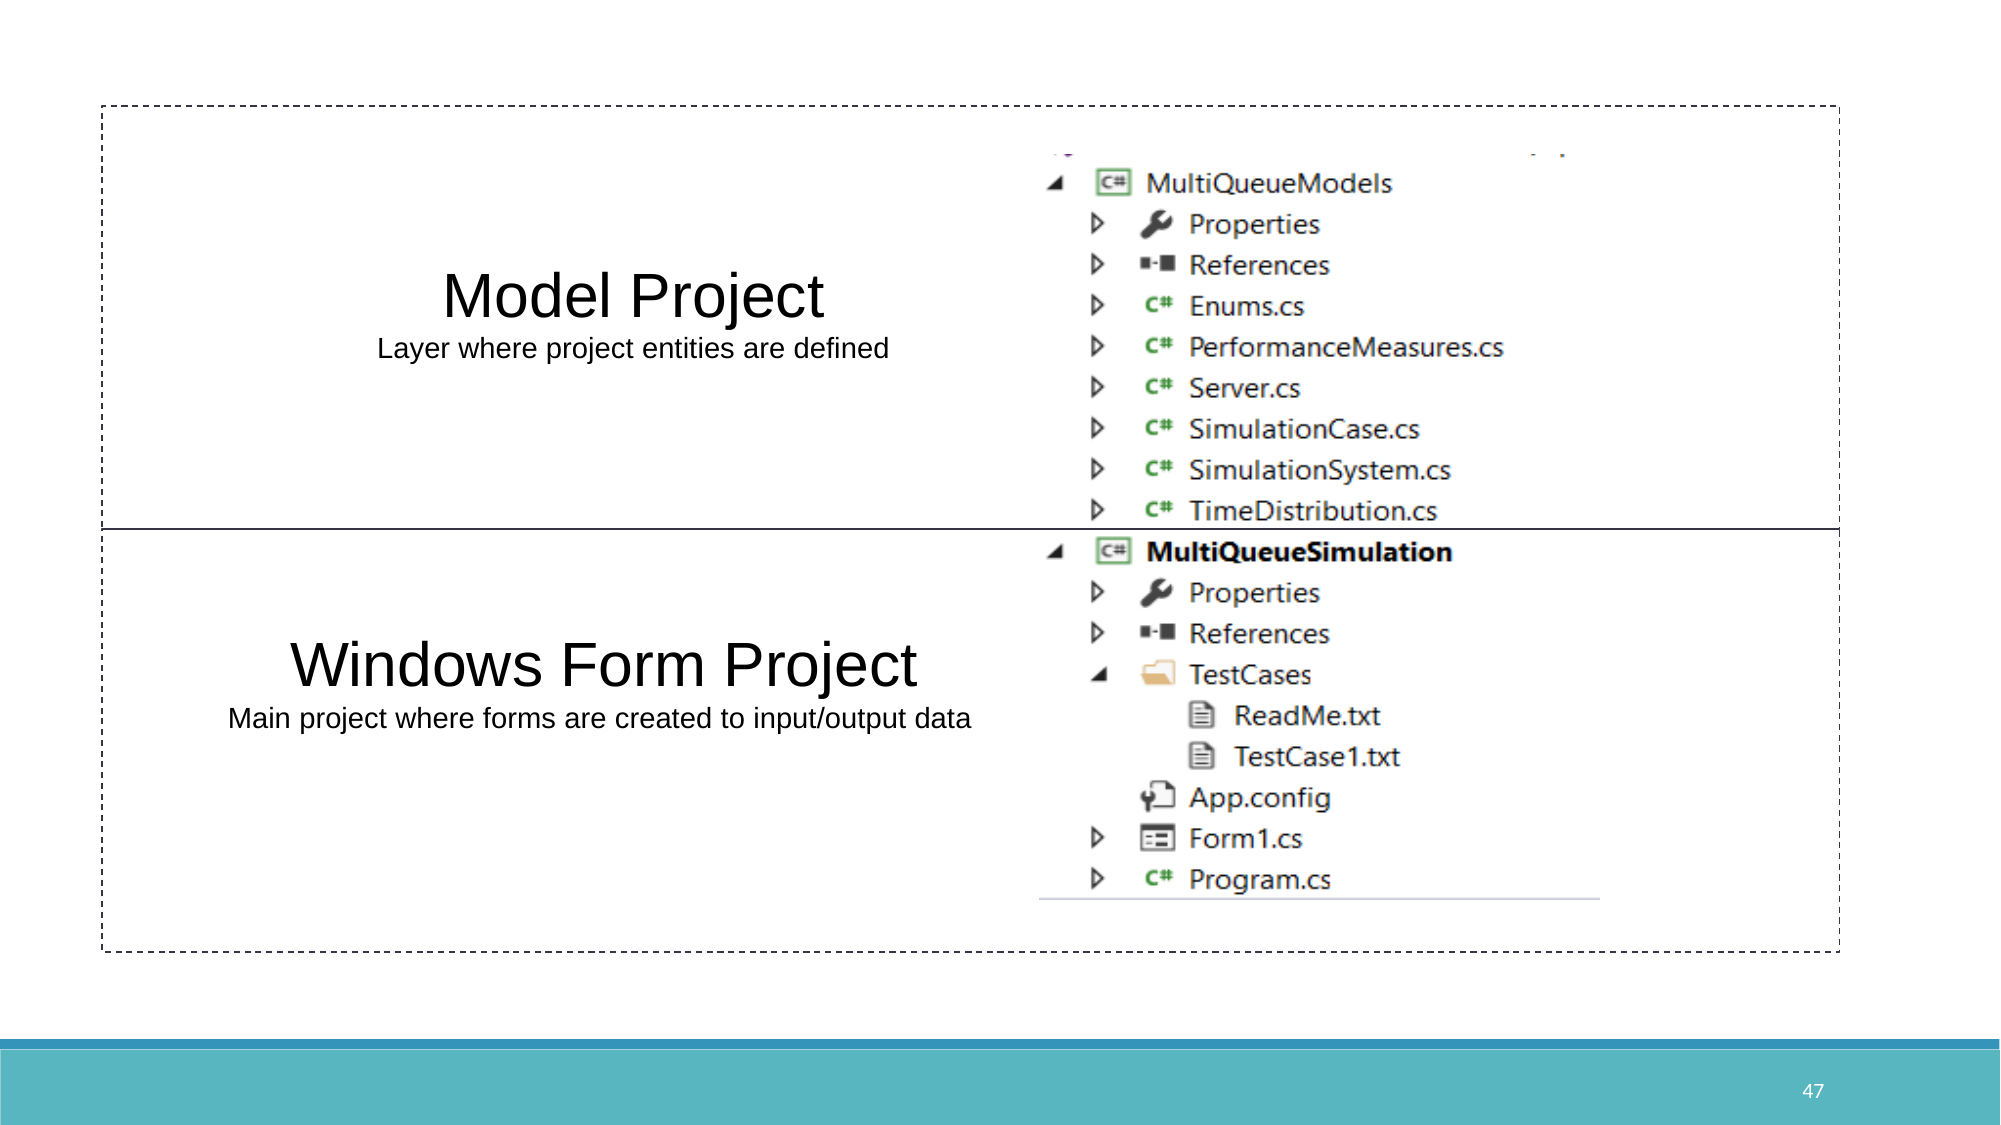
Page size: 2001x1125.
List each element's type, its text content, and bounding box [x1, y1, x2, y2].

text_box [102, 528, 1840, 953]
picture [1039, 154, 1600, 900]
text_box [102, 105, 1840, 528]
slide_number ‹#› [1624, 1059, 1840, 1120]
